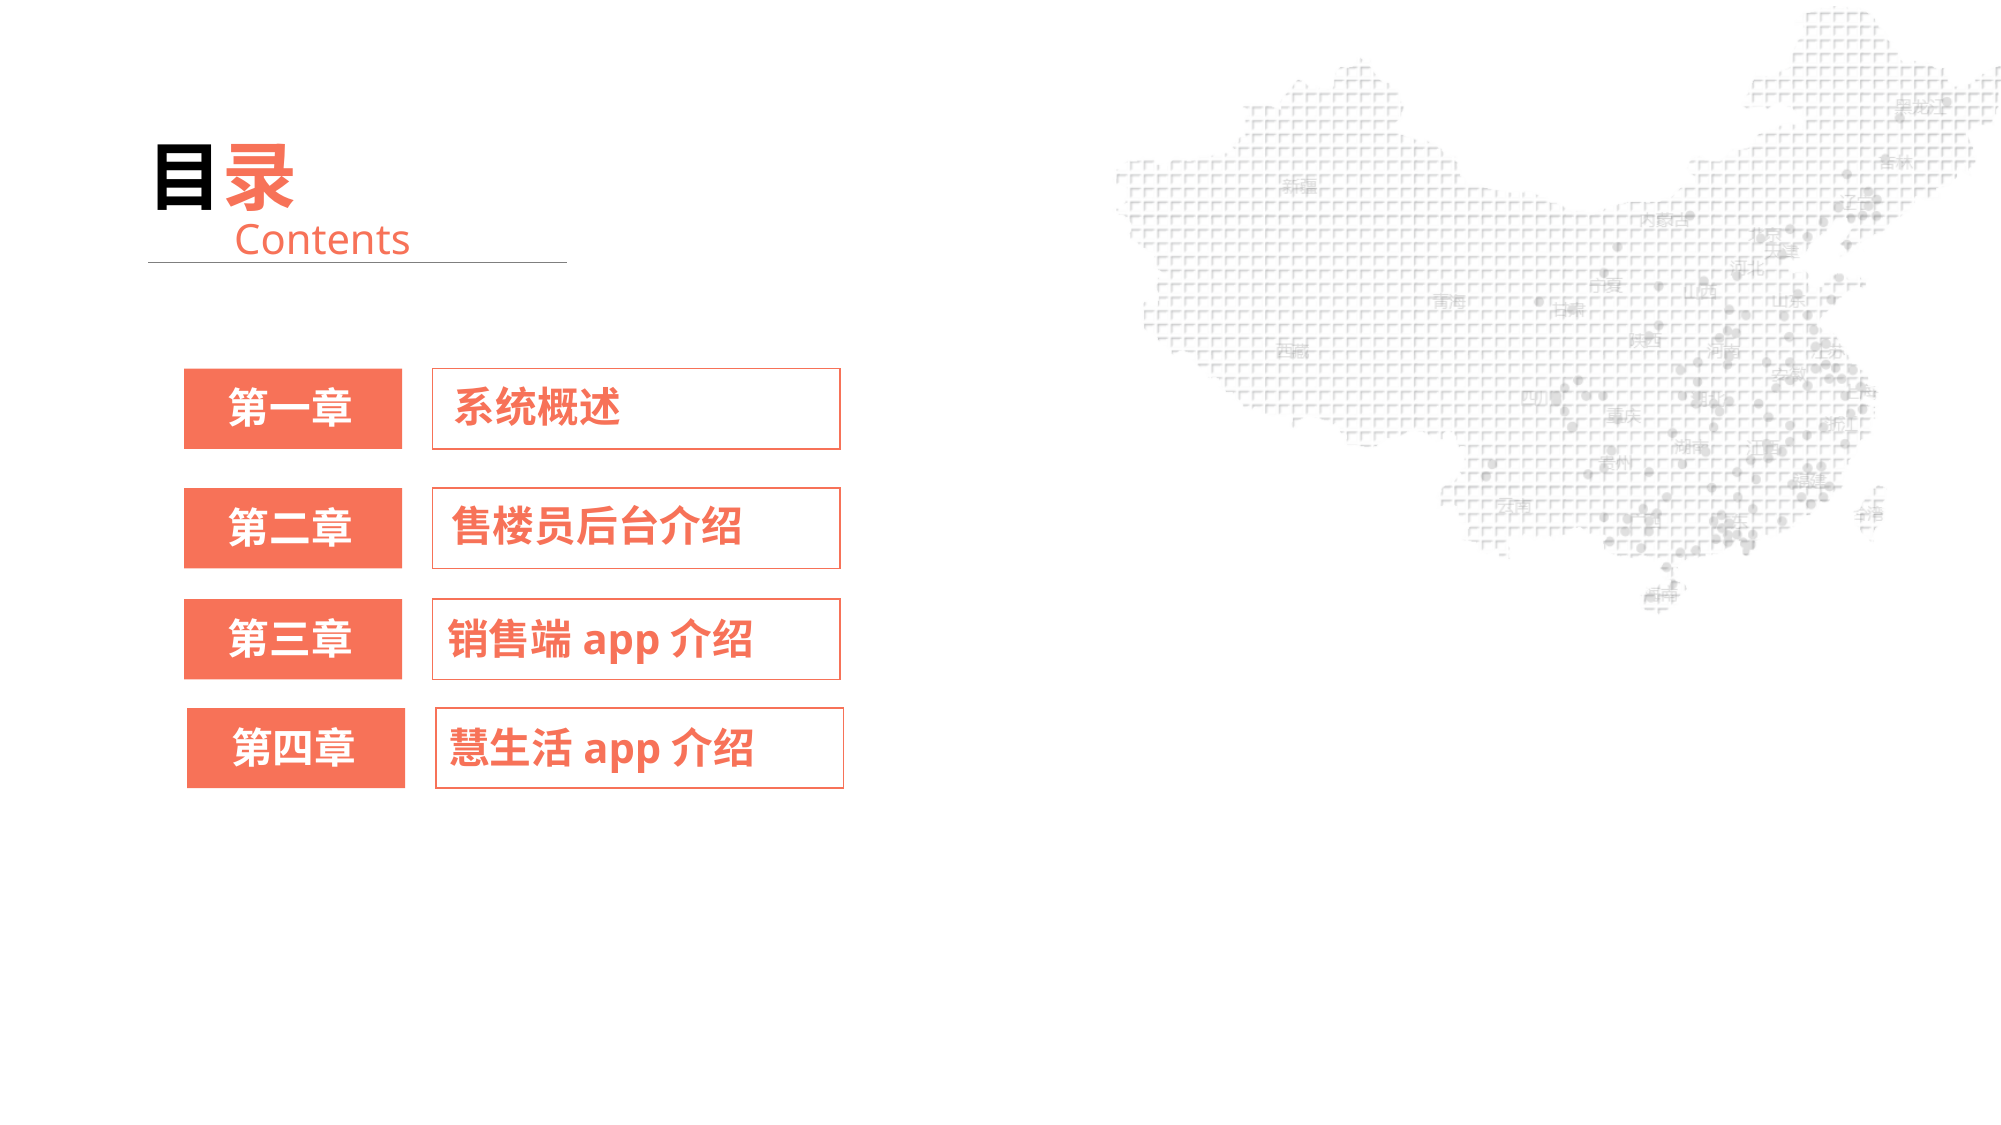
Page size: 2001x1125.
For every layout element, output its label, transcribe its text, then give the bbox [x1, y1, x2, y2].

text_box Contents [219, 205, 426, 262]
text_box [187, 707, 844, 789]
text_box Contents [219, 263, 426, 271]
picture [819, 6, 2001, 680]
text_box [184, 599, 841, 680]
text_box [184, 488, 841, 569]
text_box 目录 [132, 121, 313, 227]
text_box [184, 368, 841, 449]
